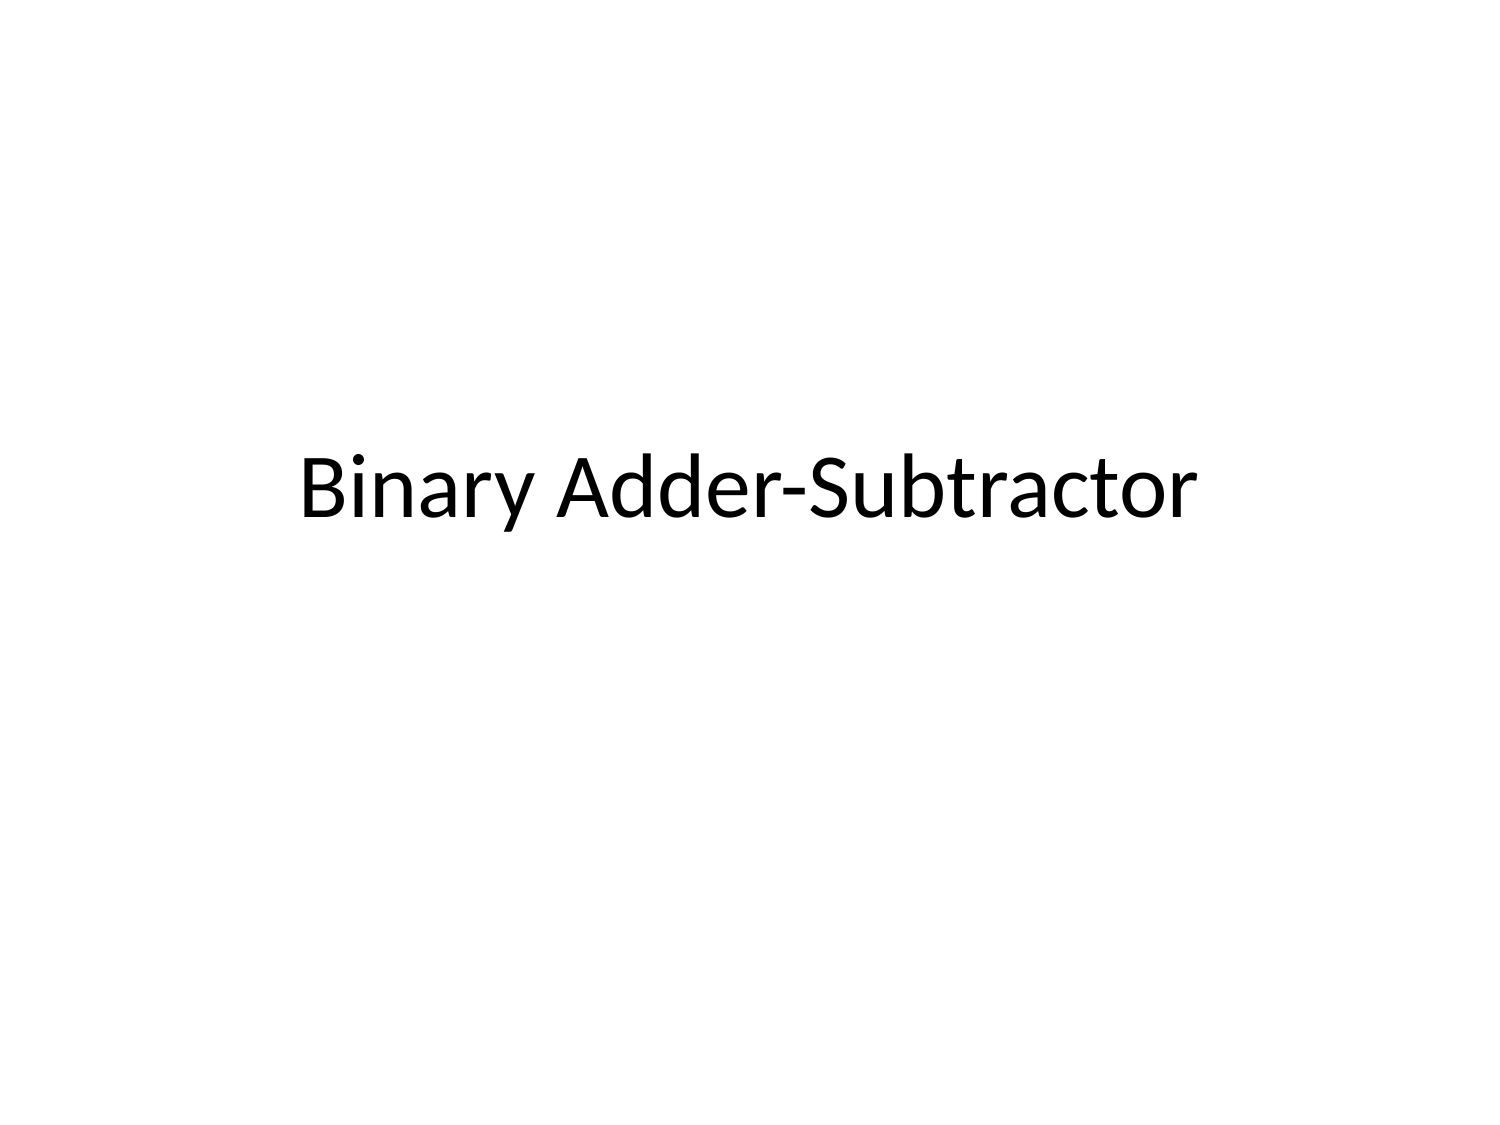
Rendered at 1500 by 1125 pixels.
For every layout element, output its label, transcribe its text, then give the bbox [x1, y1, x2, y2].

title Binary Adder-Subtractor [75, 387, 1425, 575]
